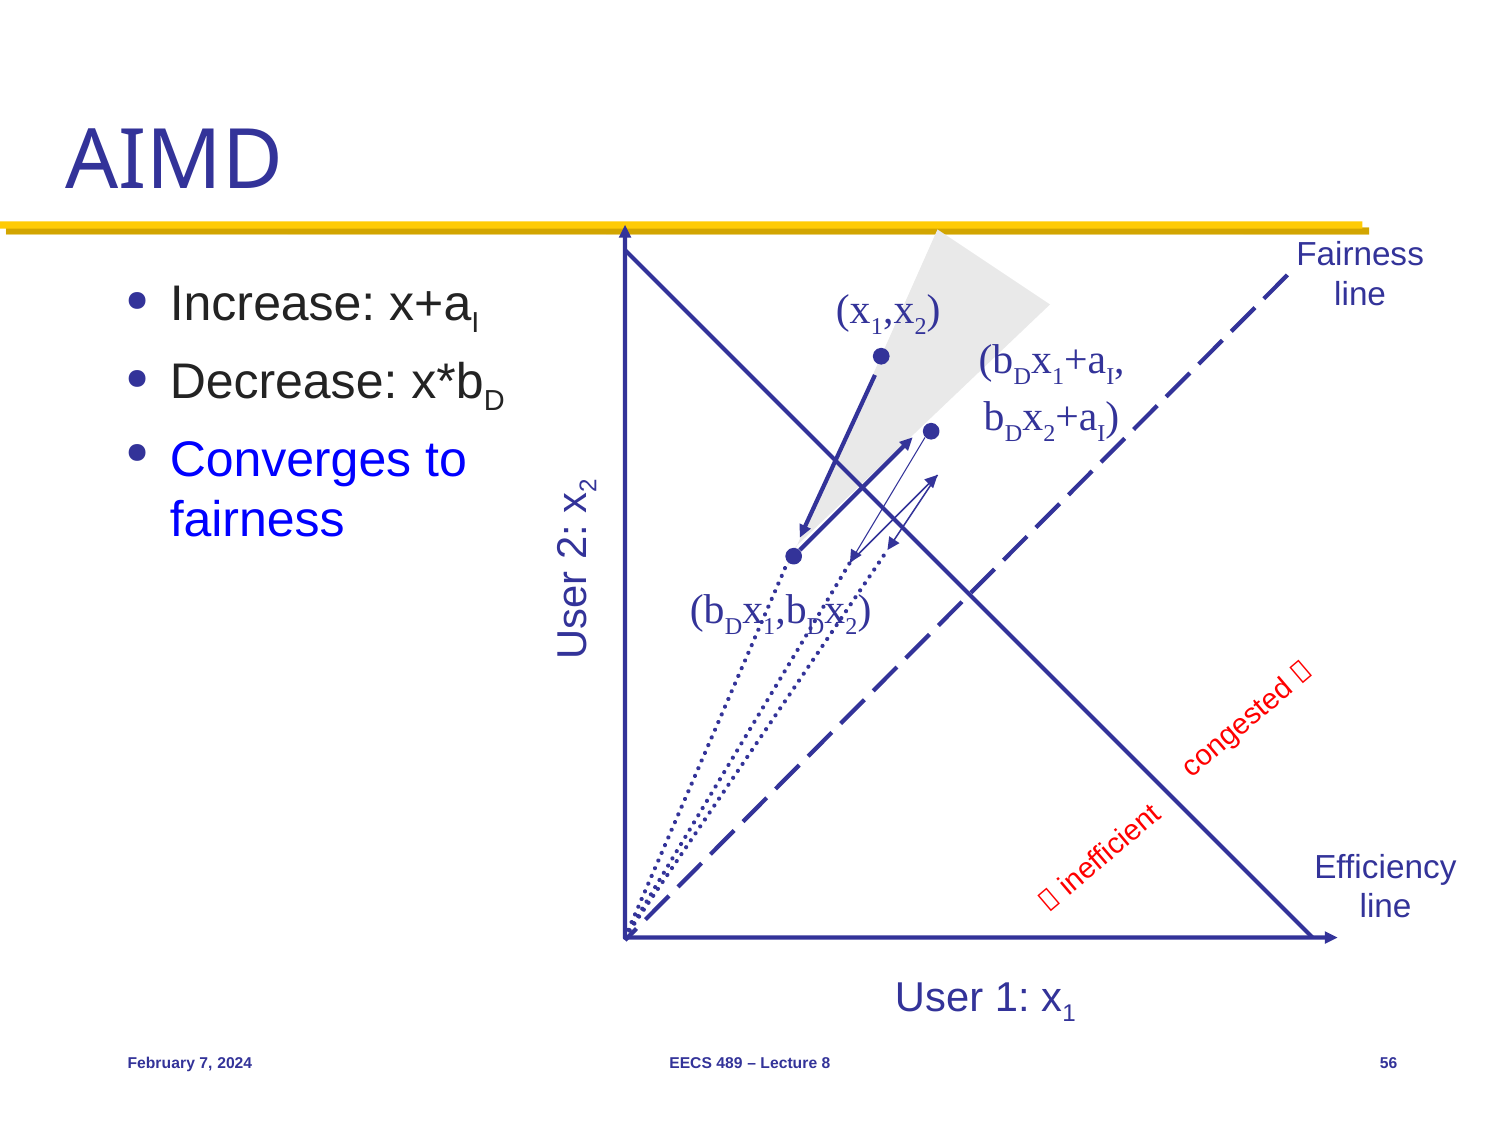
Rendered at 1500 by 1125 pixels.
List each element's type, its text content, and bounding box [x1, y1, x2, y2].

text_box congested  [1156, 636, 1334, 799]
text_box User 1: x1 [880, 962, 1091, 1034]
slide_number 56 [1312, 1024, 1413, 1101]
text_box [618, 224, 632, 374]
title AIMD [49, 24, 1451, 213]
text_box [624, 374, 892, 436]
list Increase: x+aI Decrease: x*bD Converges to fairness [112, 262, 604, 988]
text_box Efficiency line [1299, 837, 1472, 932]
text_box Fairness line [1281, 224, 1439, 320]
footer EECS 489 – Lecture 8 [512, 1024, 988, 1101]
text_box  inefficient [1013, 779, 1183, 933]
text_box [624, 437, 938, 938]
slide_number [112, 1024, 426, 1101]
text_box [1313, 932, 1338, 944]
text_box User 2: x2 [537, 464, 609, 675]
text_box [787, 229, 1145, 568]
